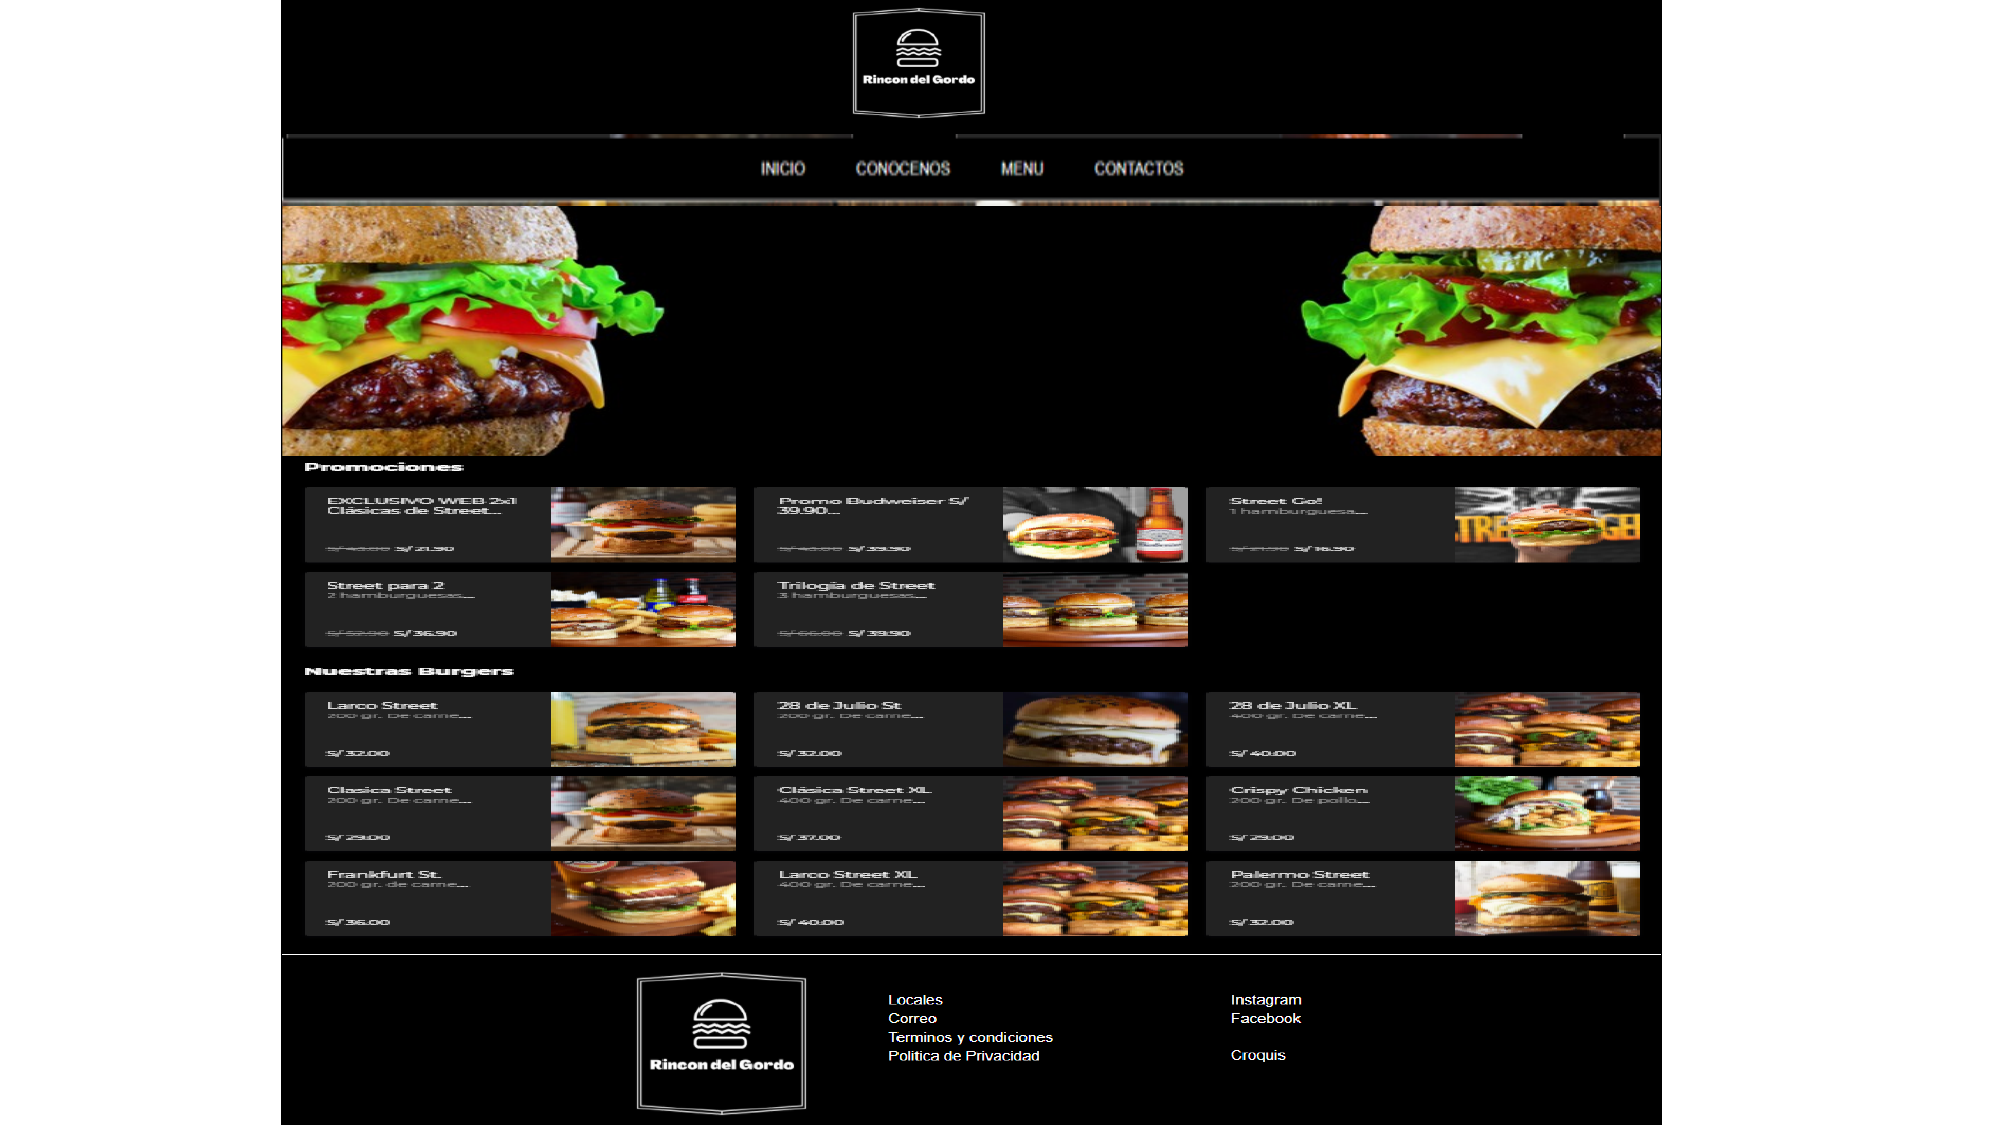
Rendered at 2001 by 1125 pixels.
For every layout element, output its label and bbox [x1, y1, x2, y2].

picture [282, 134, 1661, 1125]
picture [827, 0, 1004, 128]
text_box [281, 0, 1662, 1125]
